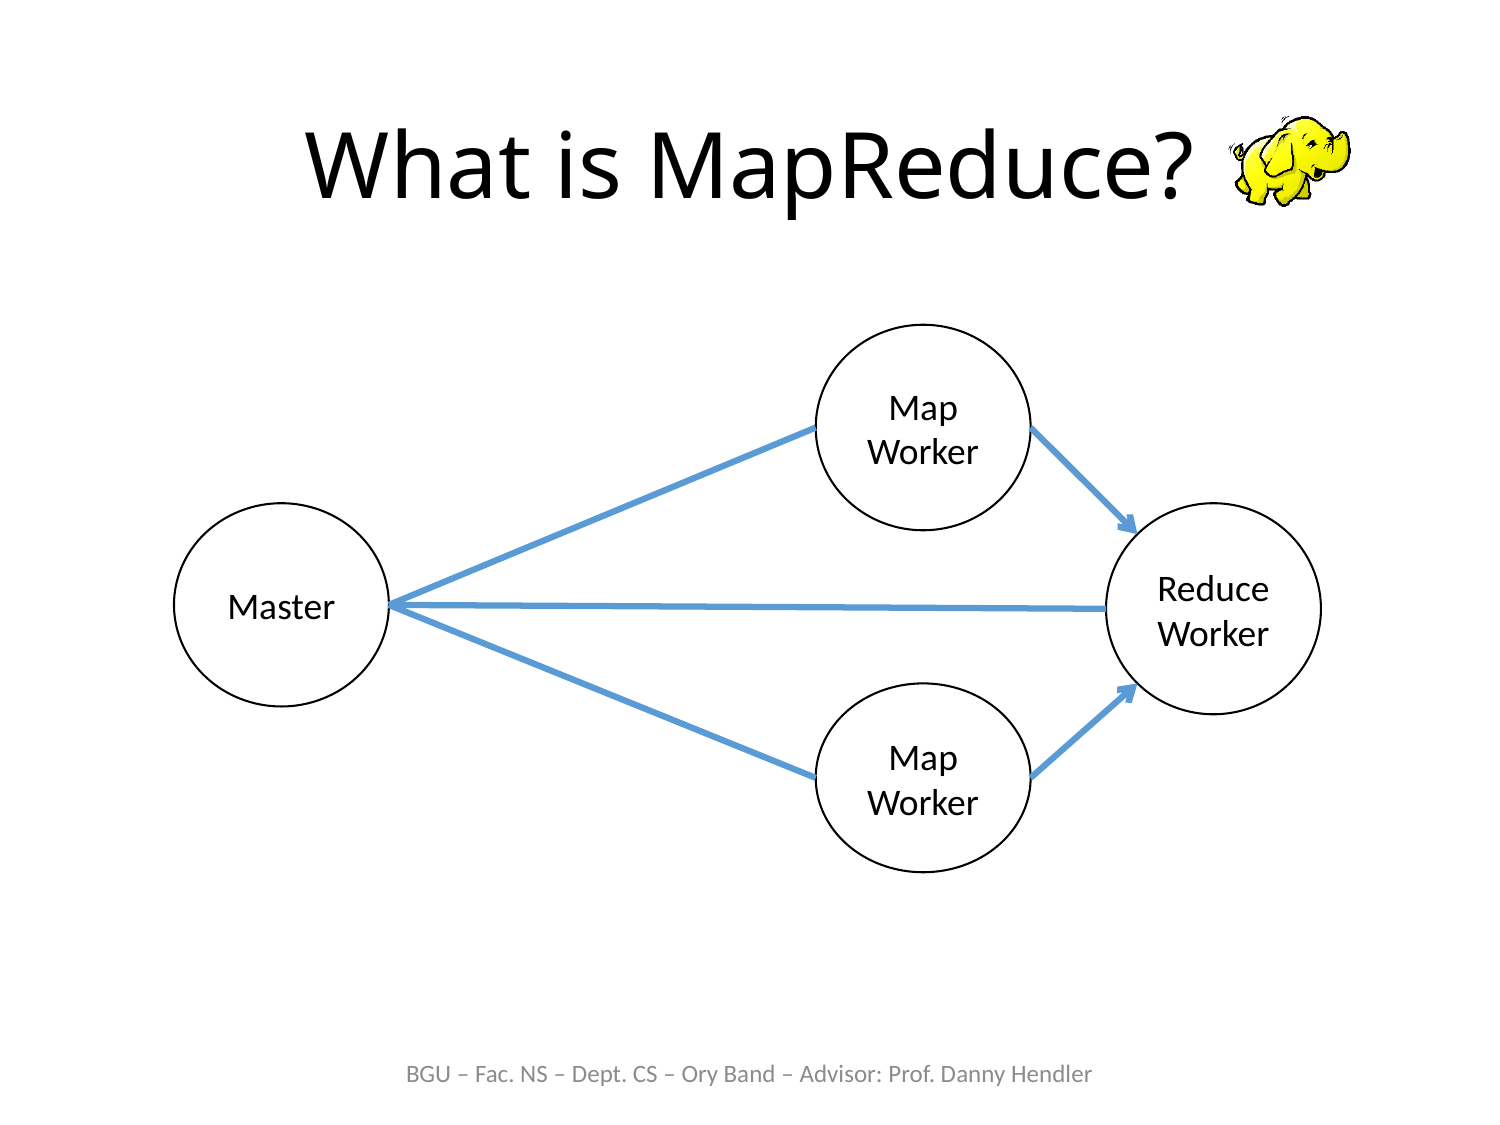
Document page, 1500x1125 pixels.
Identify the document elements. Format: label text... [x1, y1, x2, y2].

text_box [388, 427, 816, 604]
text_box Master [172, 502, 388, 708]
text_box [1030, 427, 1138, 535]
text_box Map Worker [814, 682, 1032, 874]
title What is MapReduce? [103, 59, 1397, 278]
text_box Reduce Worker [1105, 502, 1322, 716]
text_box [816, 604, 1106, 609]
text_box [388, 604, 816, 778]
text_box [1030, 683, 1138, 778]
footer BGU – Fac. NS – Dept. CS – Ory Band – Advisor: Prof. Danny Hendler [103, 1042, 1397, 1103]
picture [1213, 107, 1367, 217]
text_box Map Worker [814, 323, 1032, 532]
